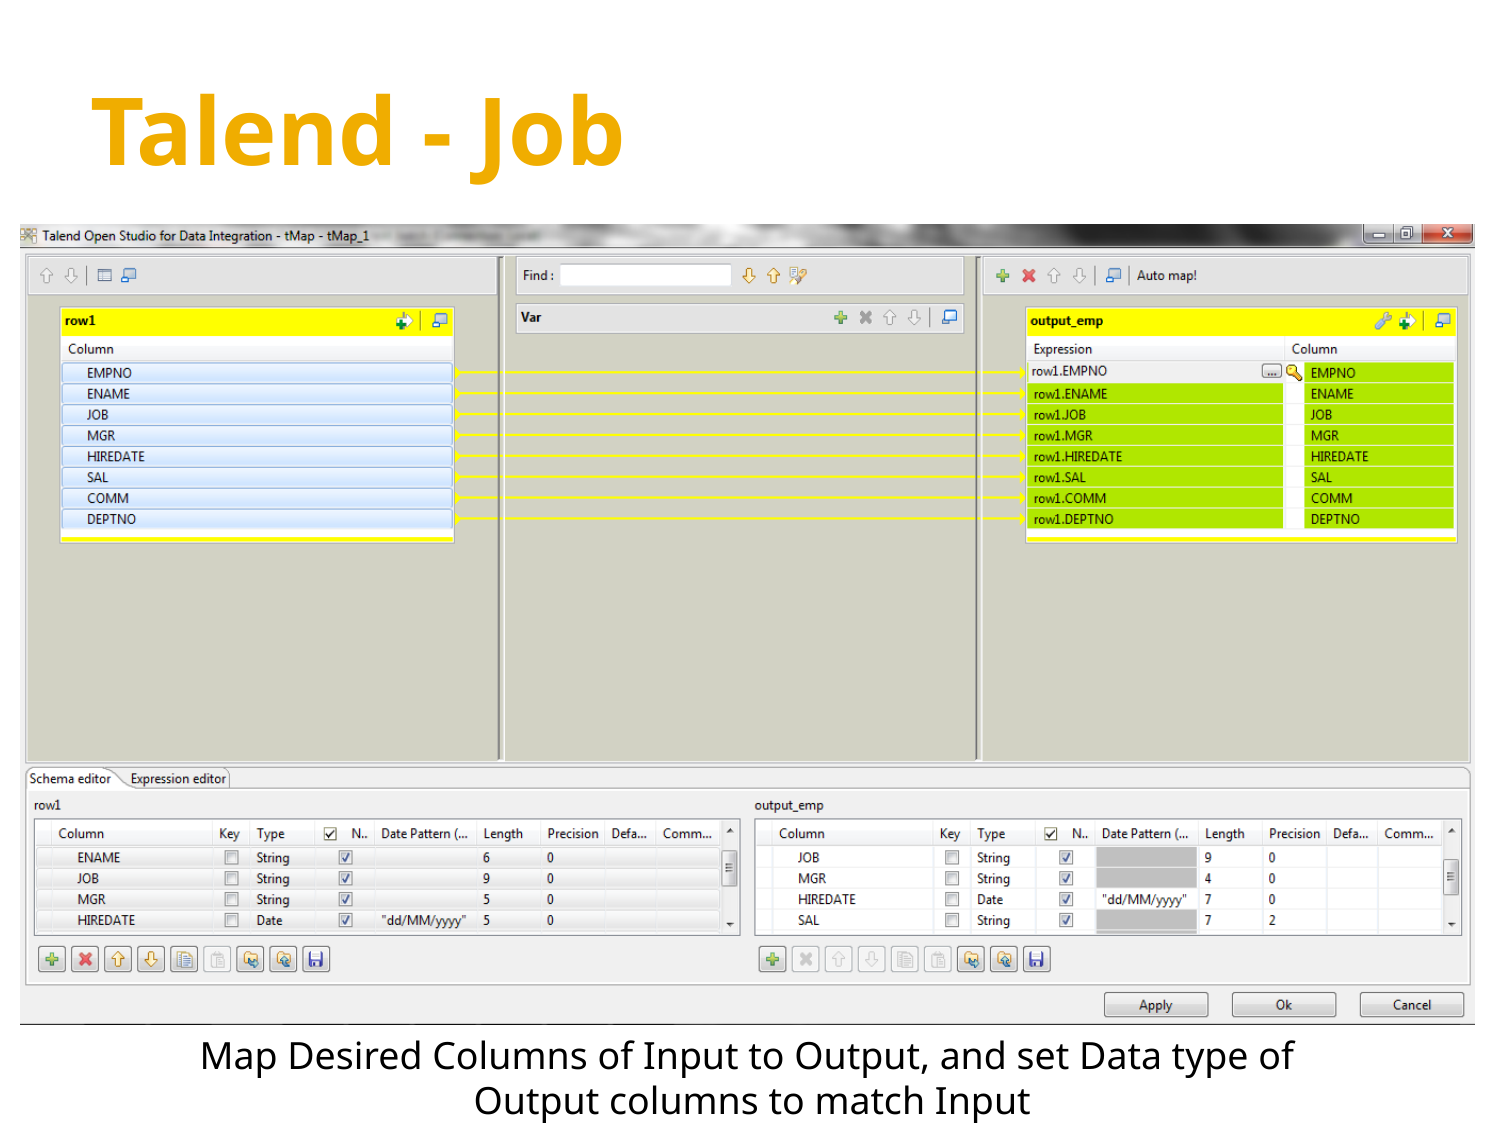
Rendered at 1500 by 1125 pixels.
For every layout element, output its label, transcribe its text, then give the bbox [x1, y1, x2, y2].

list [20, 224, 1475, 1025]
title Talend - Job [75, 25, 1425, 223]
text_box Map Desired Columns of Input to Output, and set Data type of Output columns to match Input [184, 1034, 1320, 1125]
